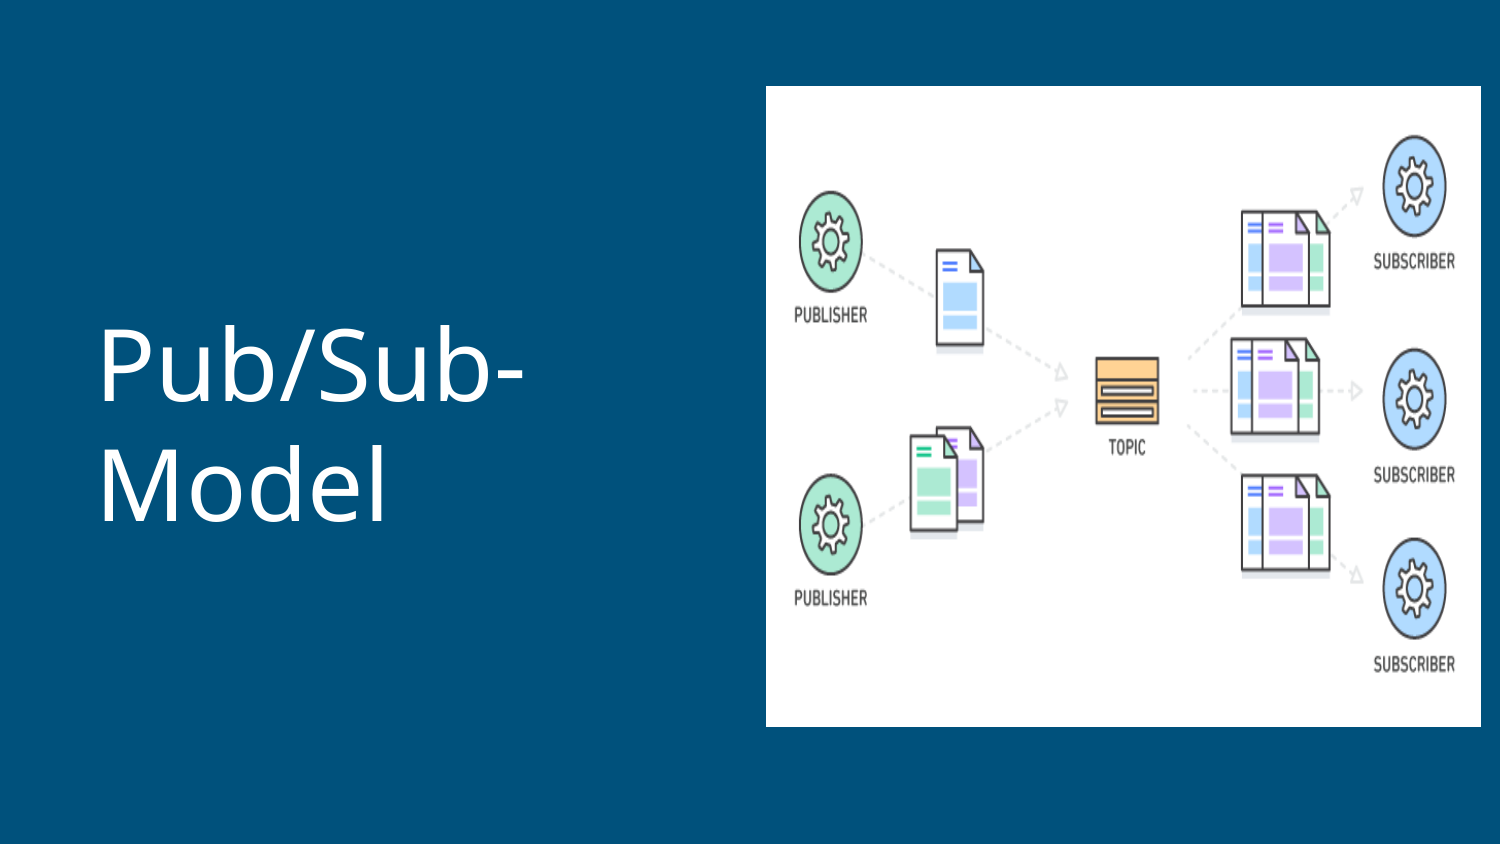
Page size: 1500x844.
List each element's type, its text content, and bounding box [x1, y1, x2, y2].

title Pub/Sub- Model [80, 86, 750, 758]
picture [767, 87, 1480, 726]
